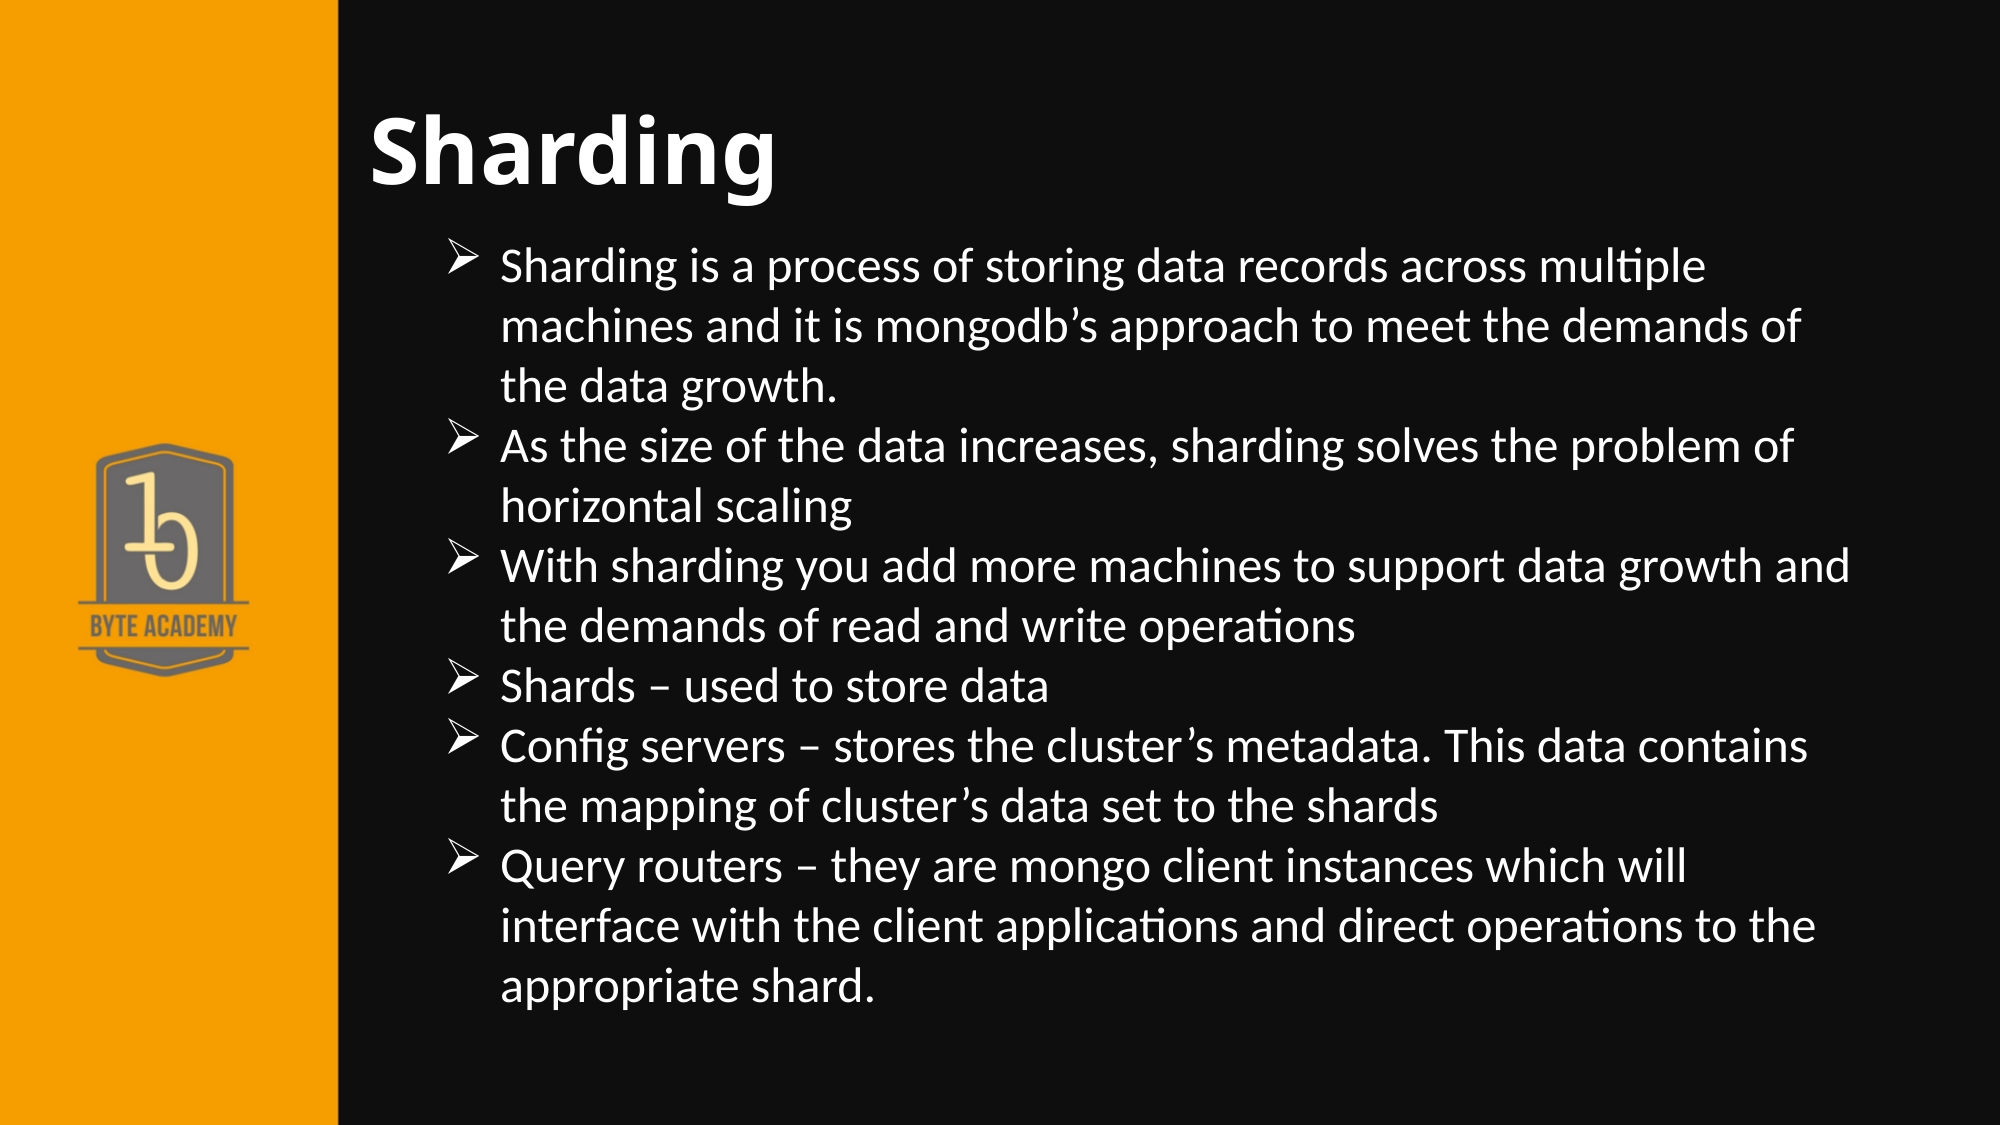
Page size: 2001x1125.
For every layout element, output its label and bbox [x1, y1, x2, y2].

list [0, 0, 2000, 1125]
